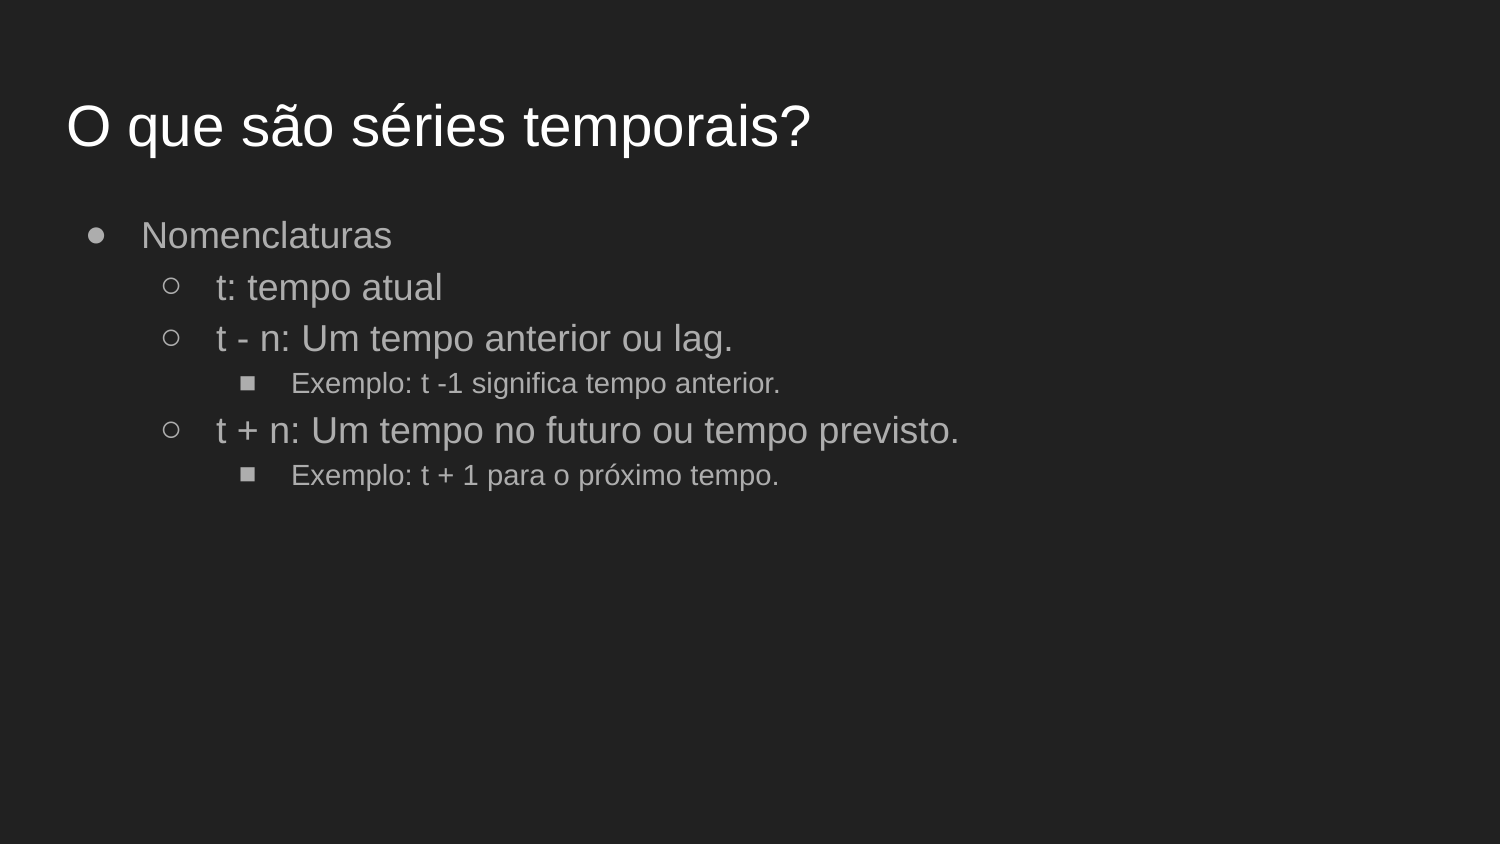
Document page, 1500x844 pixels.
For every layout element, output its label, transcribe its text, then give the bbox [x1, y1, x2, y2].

title O que são séries temporais? [51, 72, 1449, 167]
list Nomenclaturas t: tempo atual t - n: Um tempo anterior ou lag. Exemplo: t -1 significa tempo anterior. t + n: Um tempo no futuro ou tempo previsto. Exemplo: t + 1 para o próximo tempo. [51, 189, 1449, 750]
